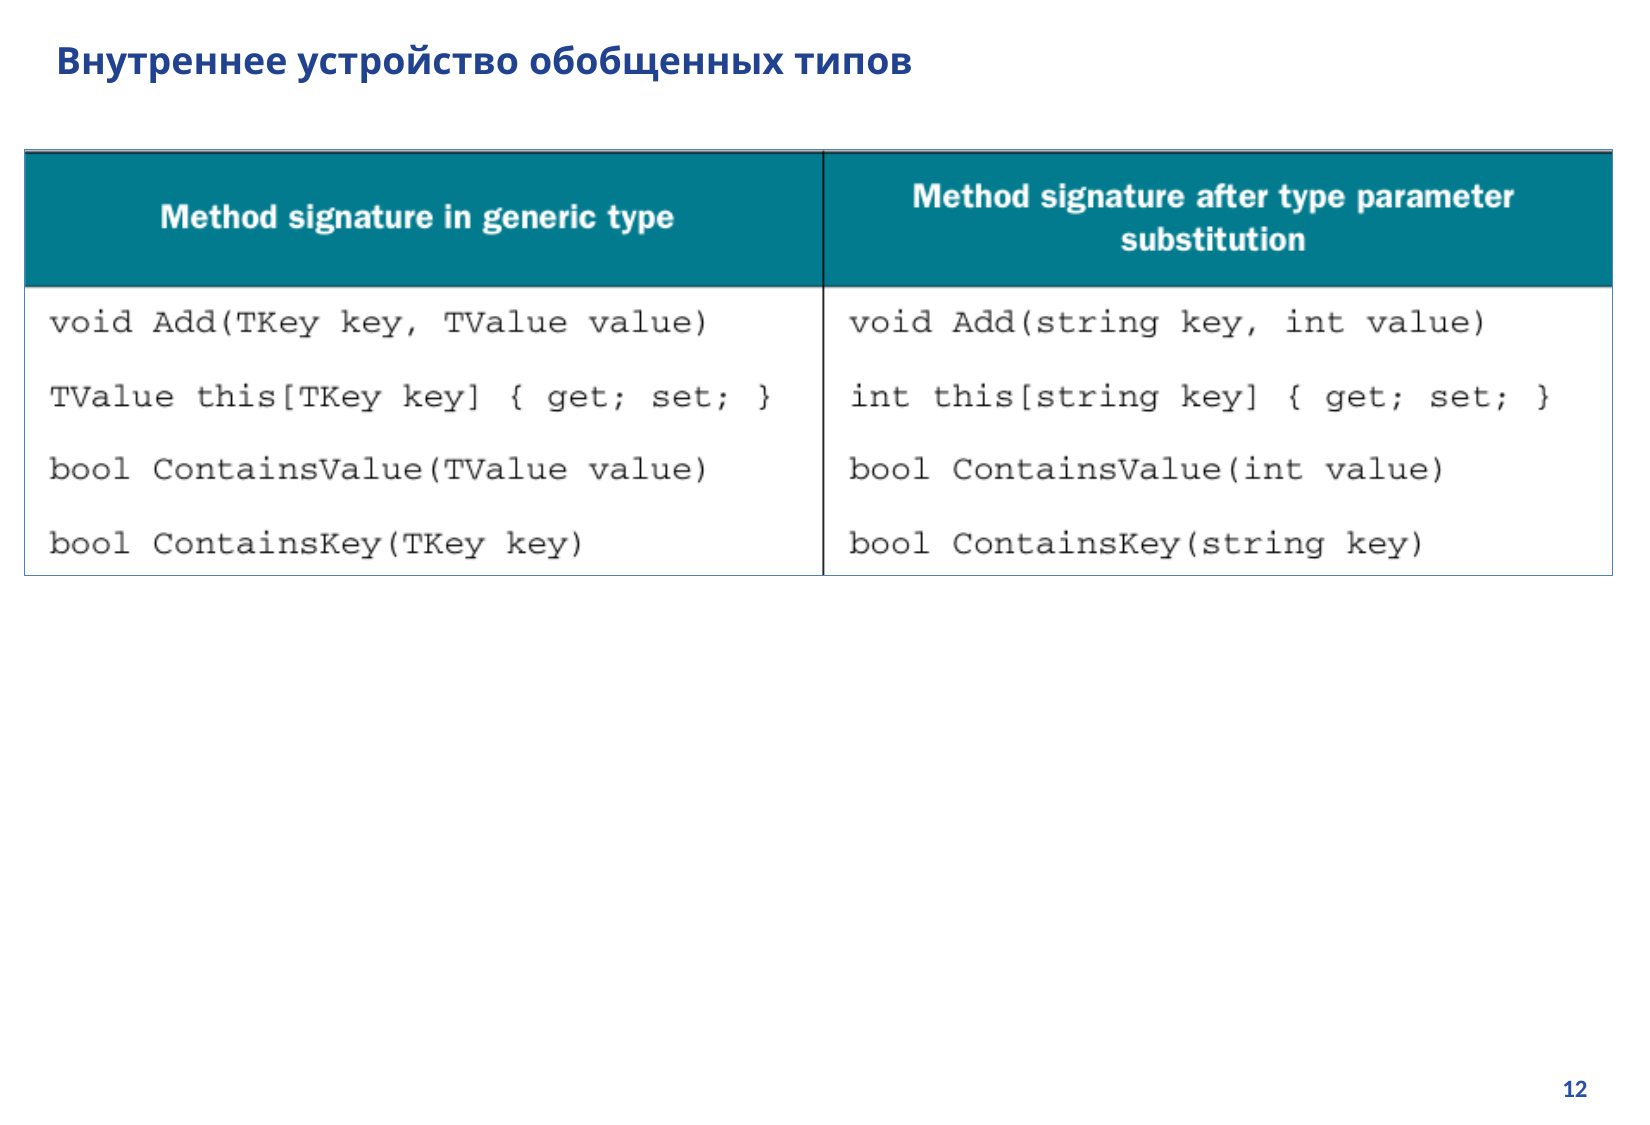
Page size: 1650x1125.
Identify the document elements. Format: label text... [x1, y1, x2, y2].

title Внутреннее устройство обобщенных типов [40, 29, 1616, 90]
picture [24, 149, 1613, 576]
